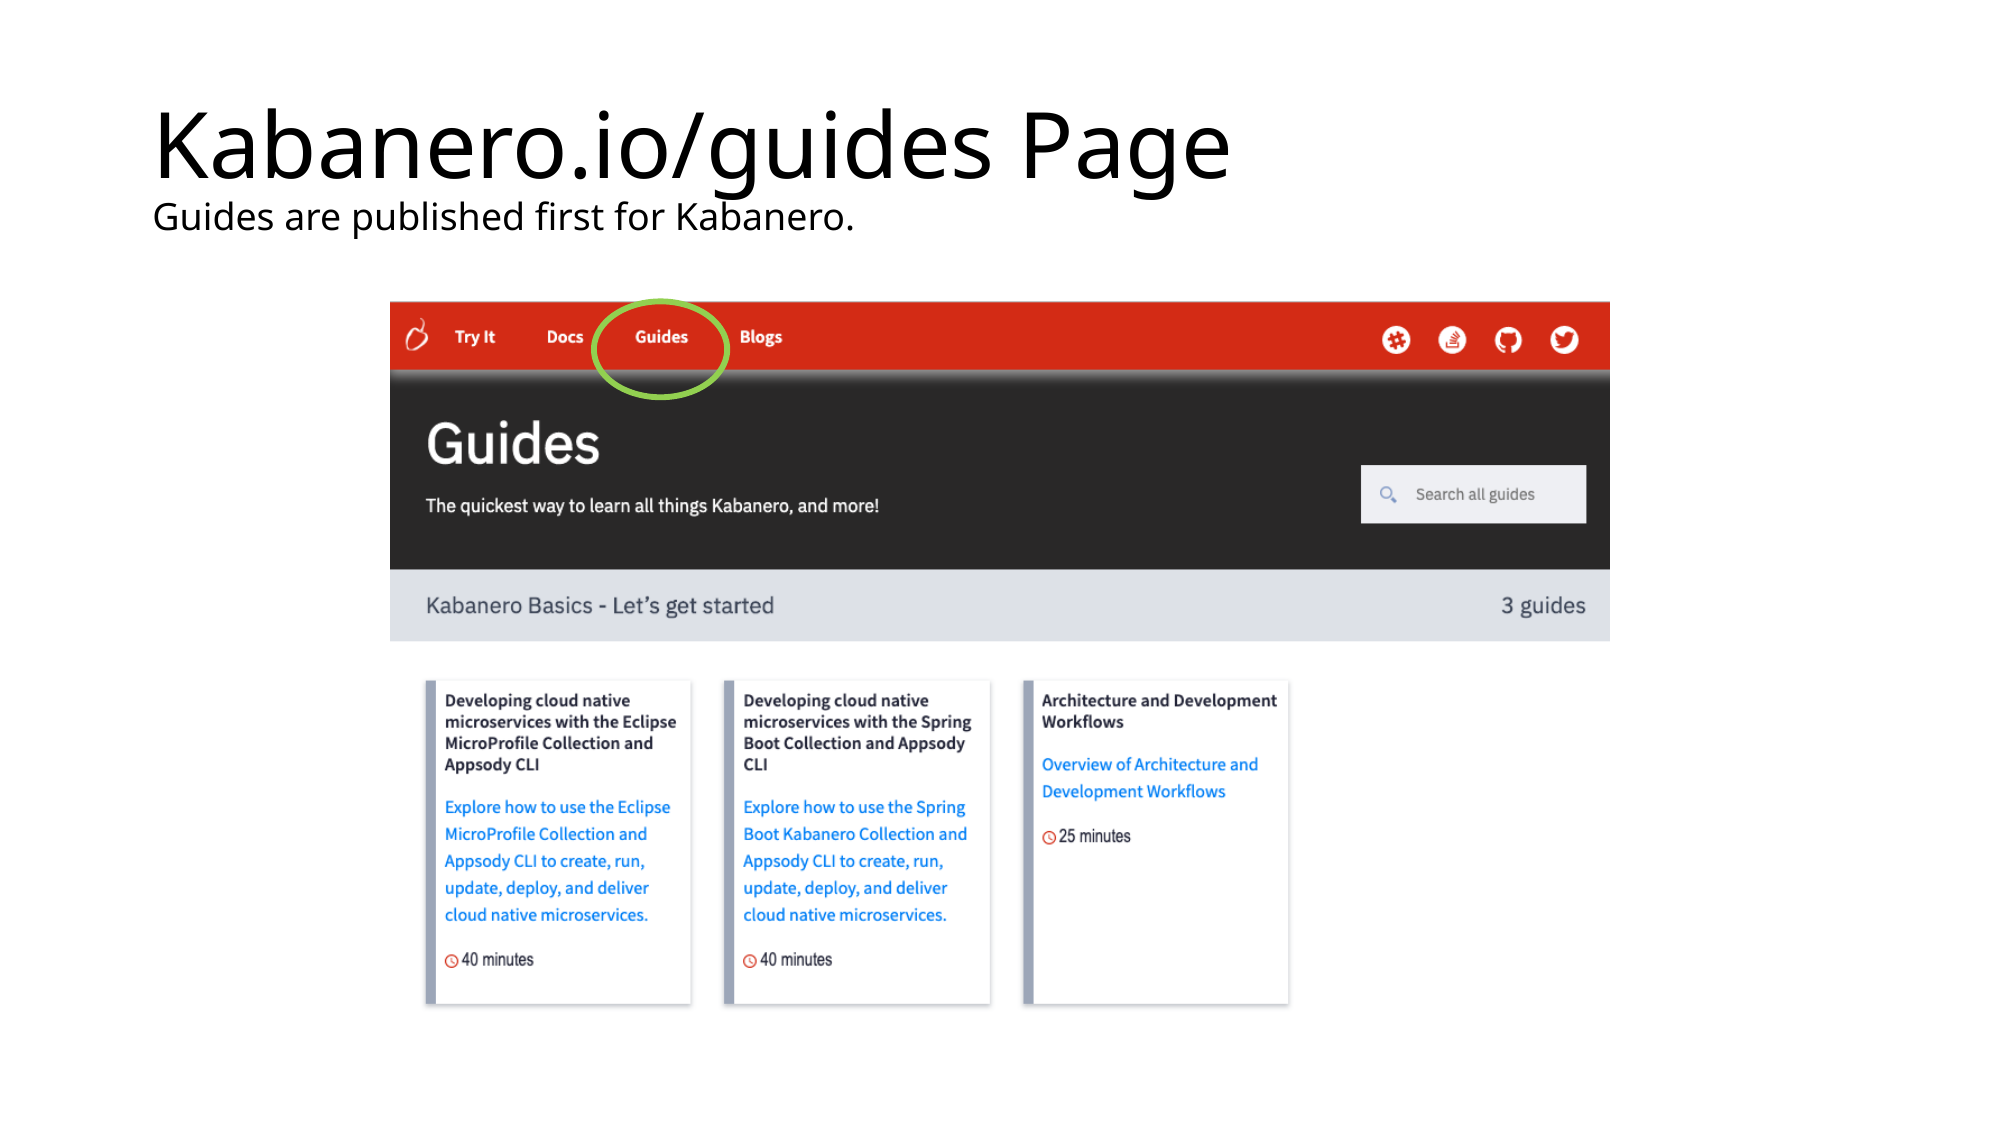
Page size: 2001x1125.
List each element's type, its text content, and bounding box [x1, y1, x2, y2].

title Kabanero.io/guides Page Guides are published first for Kabanero. [137, 59, 1863, 278]
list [390, 299, 1610, 1014]
